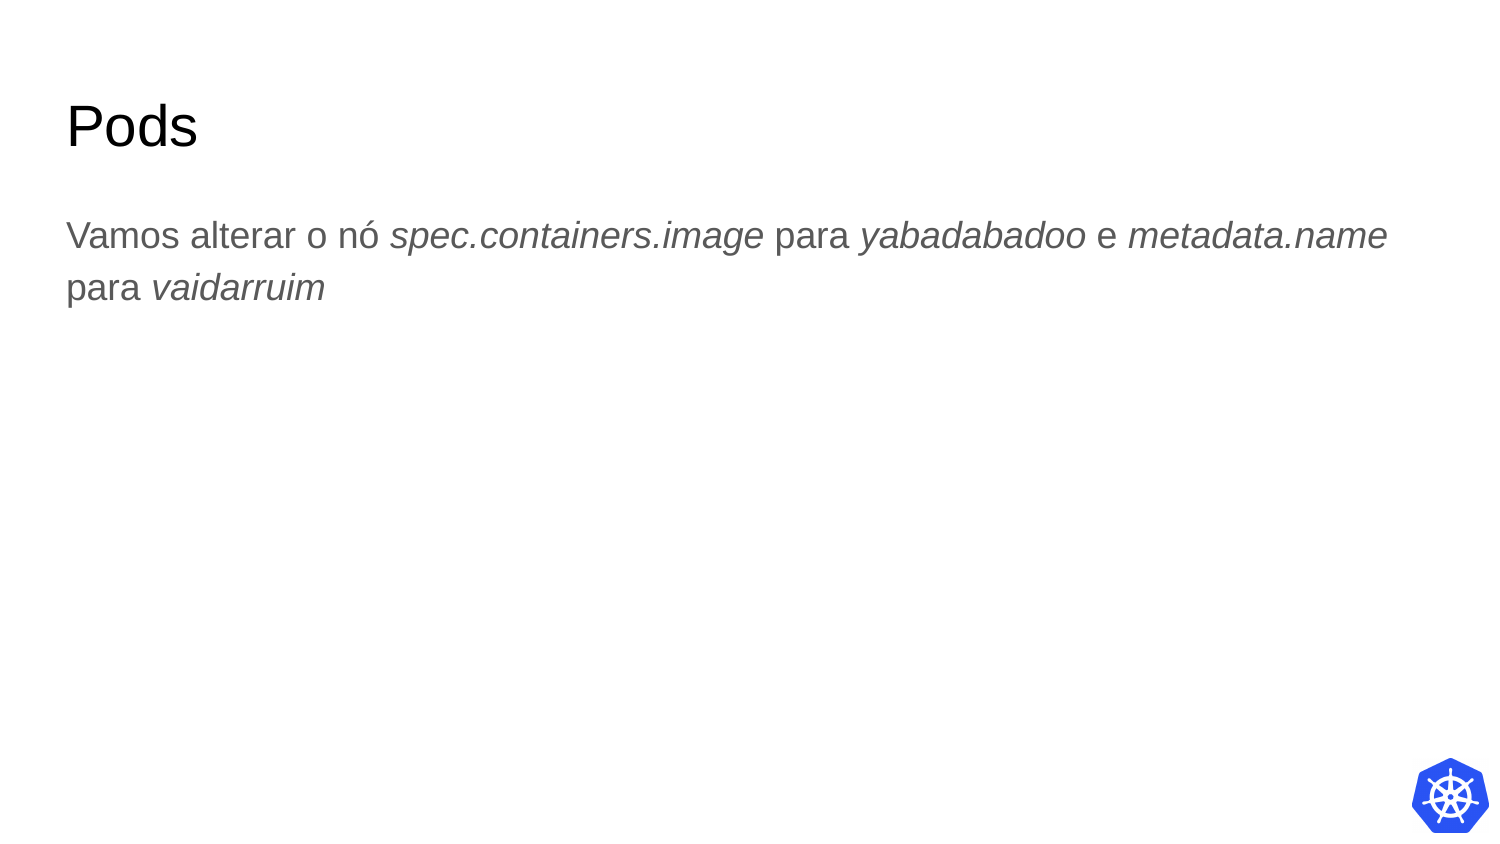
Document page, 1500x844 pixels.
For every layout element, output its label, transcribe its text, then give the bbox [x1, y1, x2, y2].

list Vamos alterar o nó spec.containers.image para yabadabadoo e metadata.name para vaidarruim [51, 189, 1449, 750]
picture [1411, 757, 1489, 833]
title Pods [51, 72, 1449, 167]
